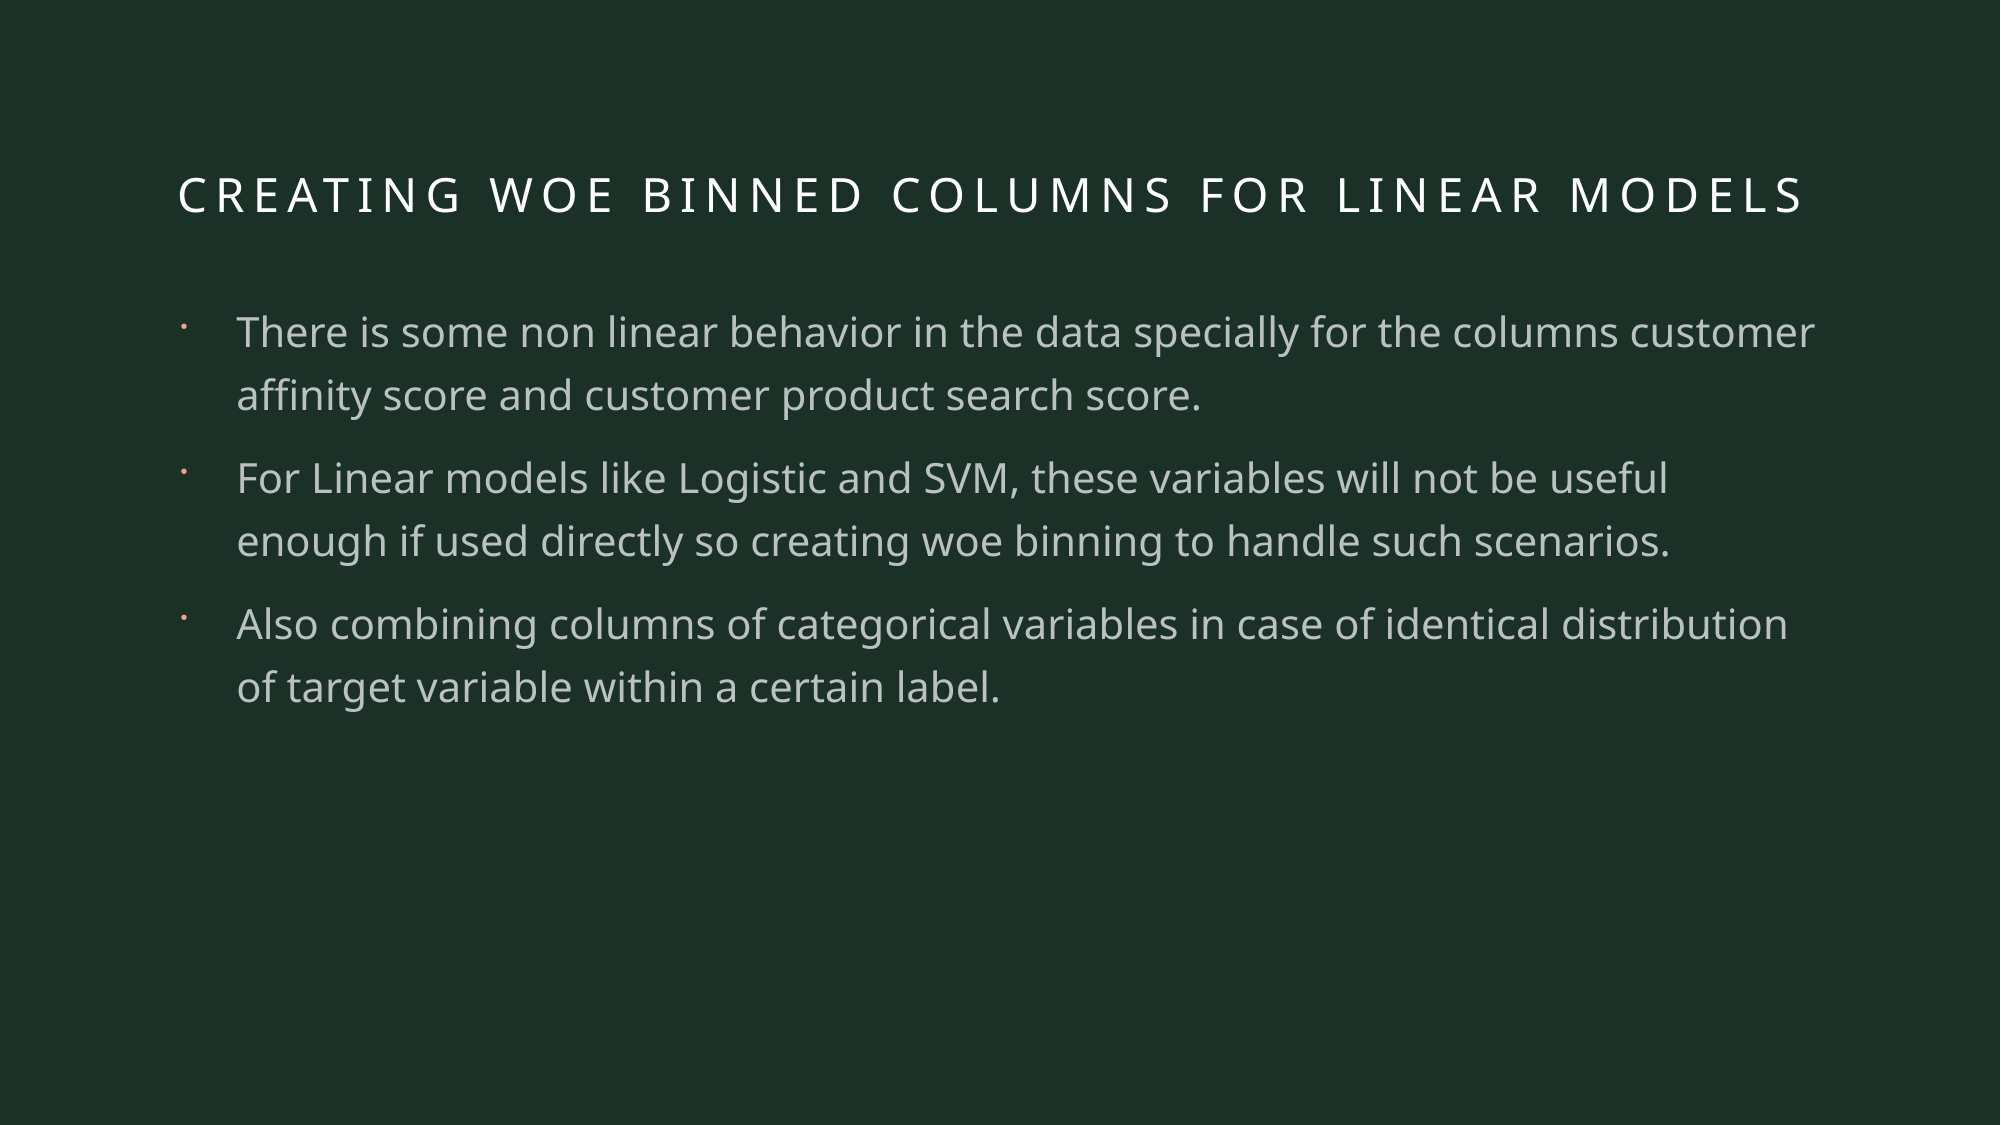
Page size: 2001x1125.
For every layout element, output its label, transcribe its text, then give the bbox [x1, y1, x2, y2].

list There is some non linear behavior in the data specially for the columns customer affinity score and customer product search score. For Linear models like Logistic and SVM, these variables will not be useful enough if used directly so creating woe binning to handle such scenarios. Also combining columns of categorical variables in case of identical distribution of target variable within a certain label. [177, 293, 1822, 947]
title CREATING WOE Binned columns for linear models [177, 165, 1822, 274]
